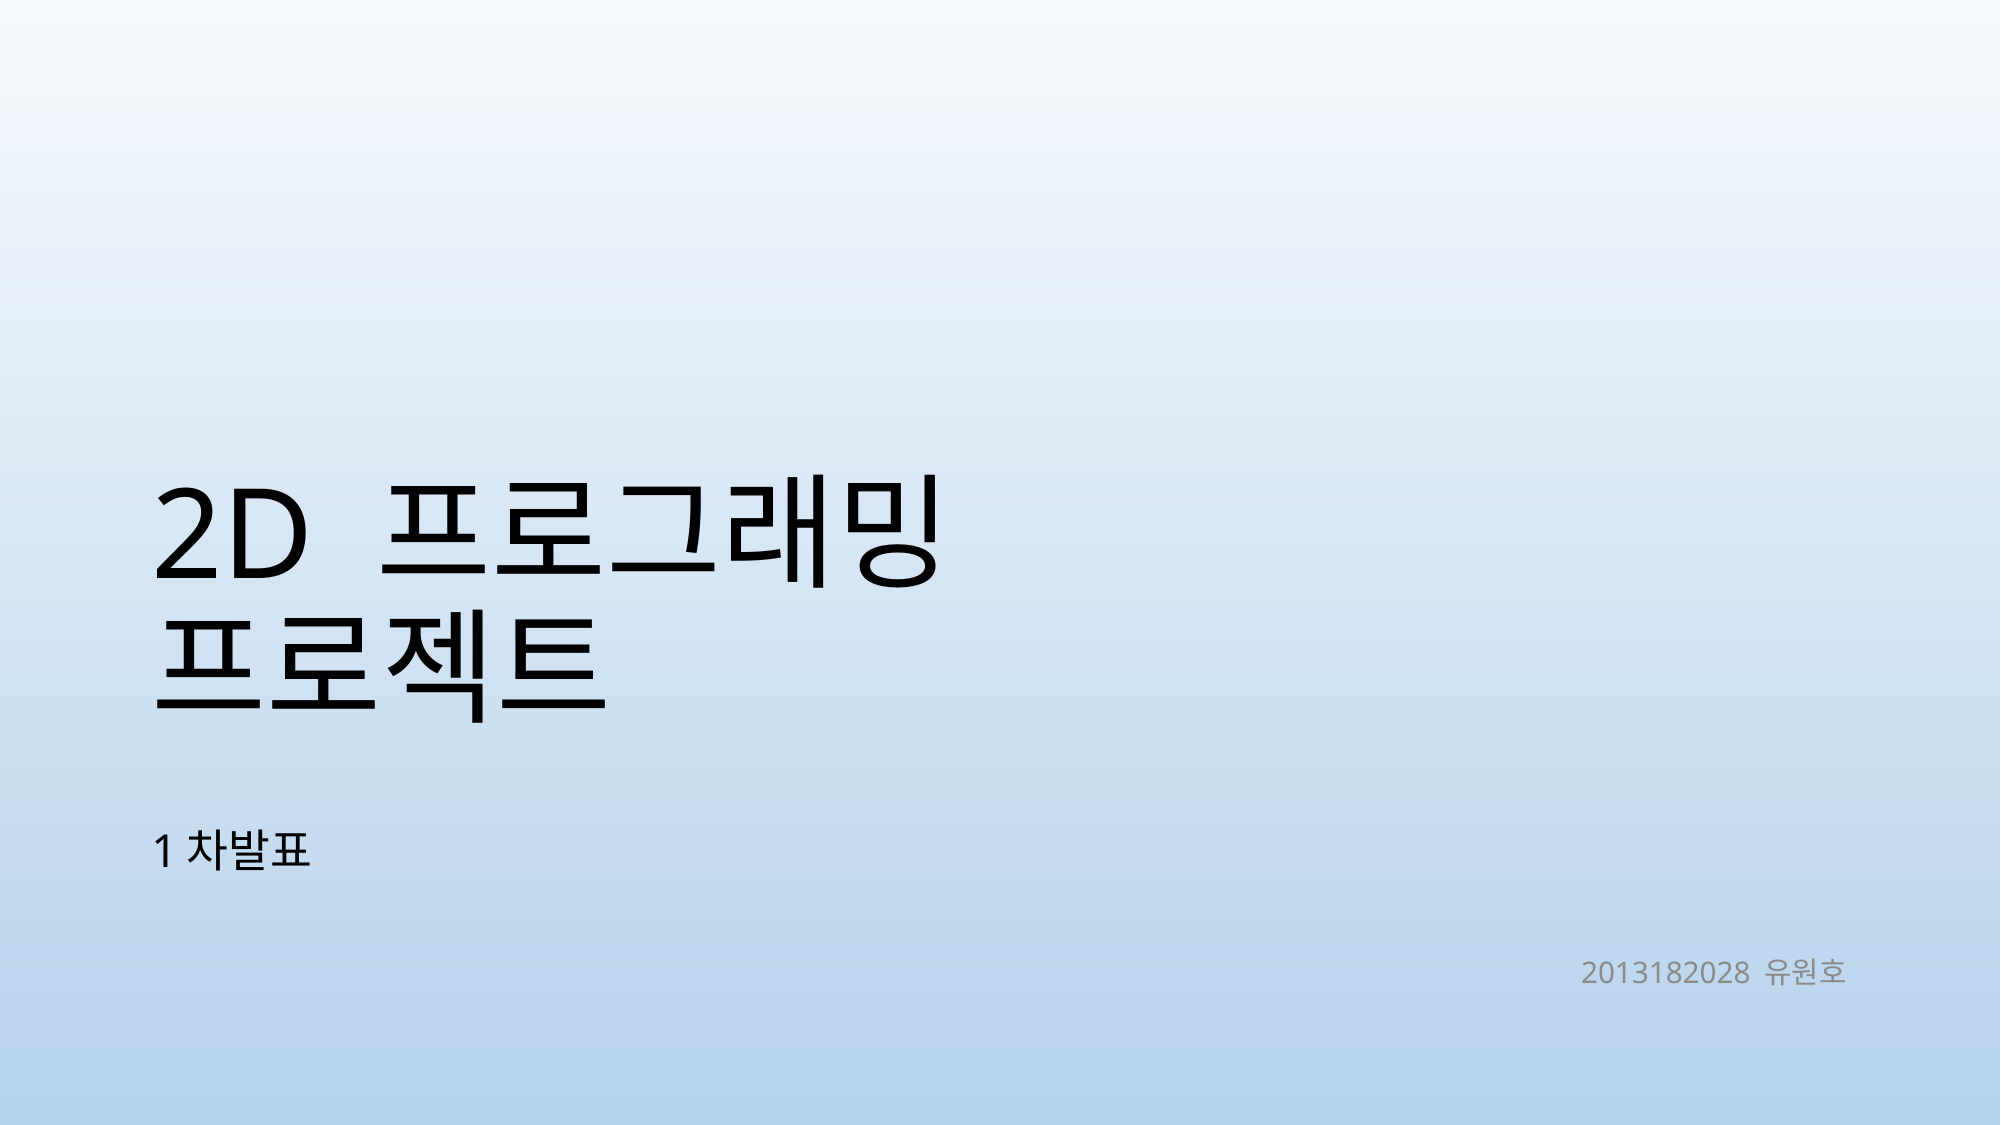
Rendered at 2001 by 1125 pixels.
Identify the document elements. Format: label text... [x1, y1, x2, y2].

title 2D 프로그래밍 프로젝트 [136, 280, 1862, 749]
list 1차발표 2013182028 유원호 [136, 752, 1862, 999]
